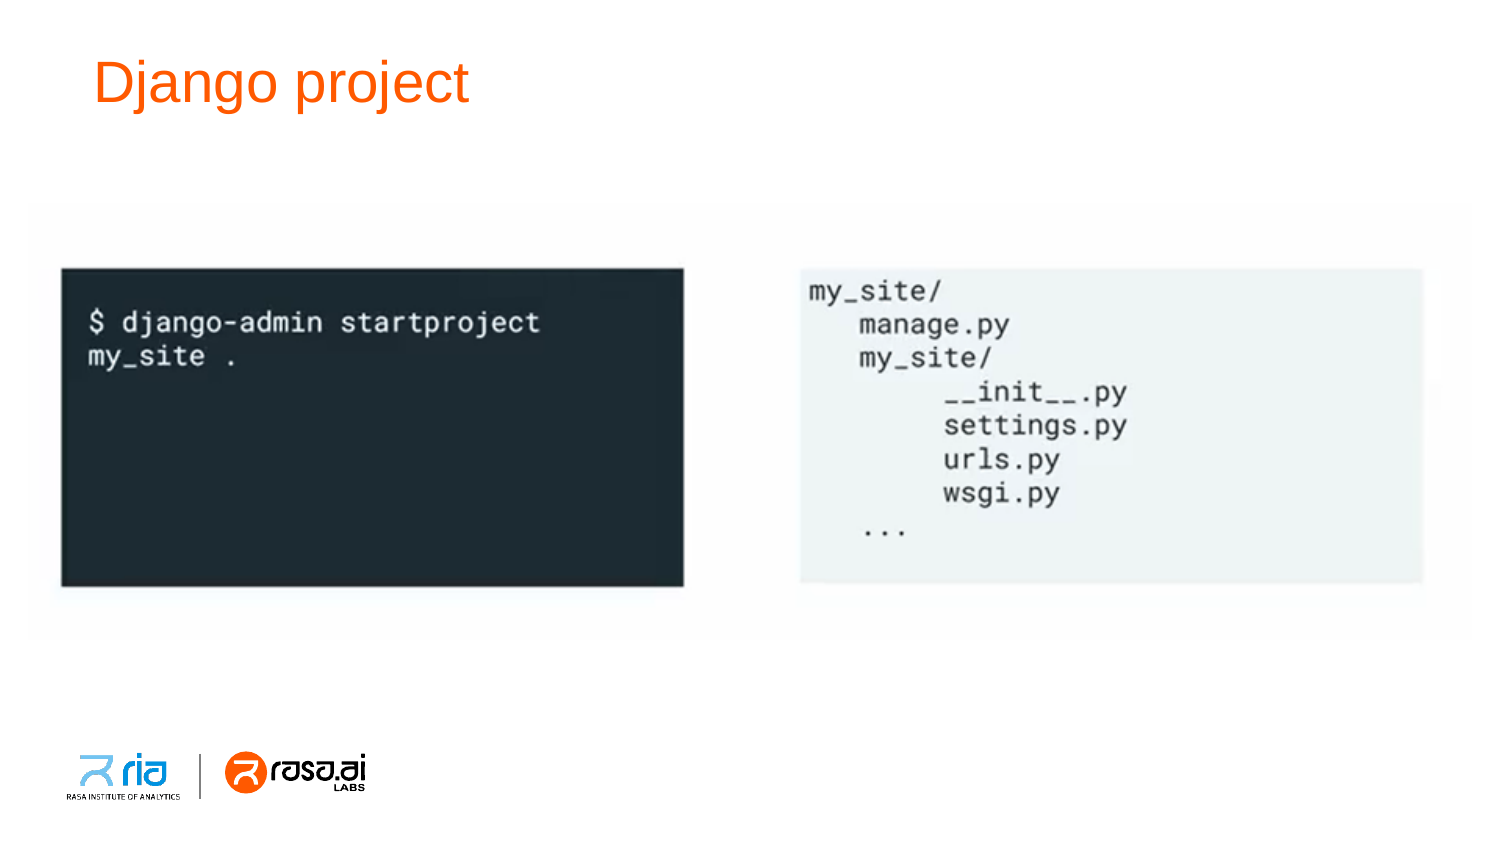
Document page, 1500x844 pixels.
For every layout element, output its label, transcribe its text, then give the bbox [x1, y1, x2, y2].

picture [28, 203, 1472, 641]
title Django project [93, 44, 1343, 116]
picture [58, 744, 188, 808]
